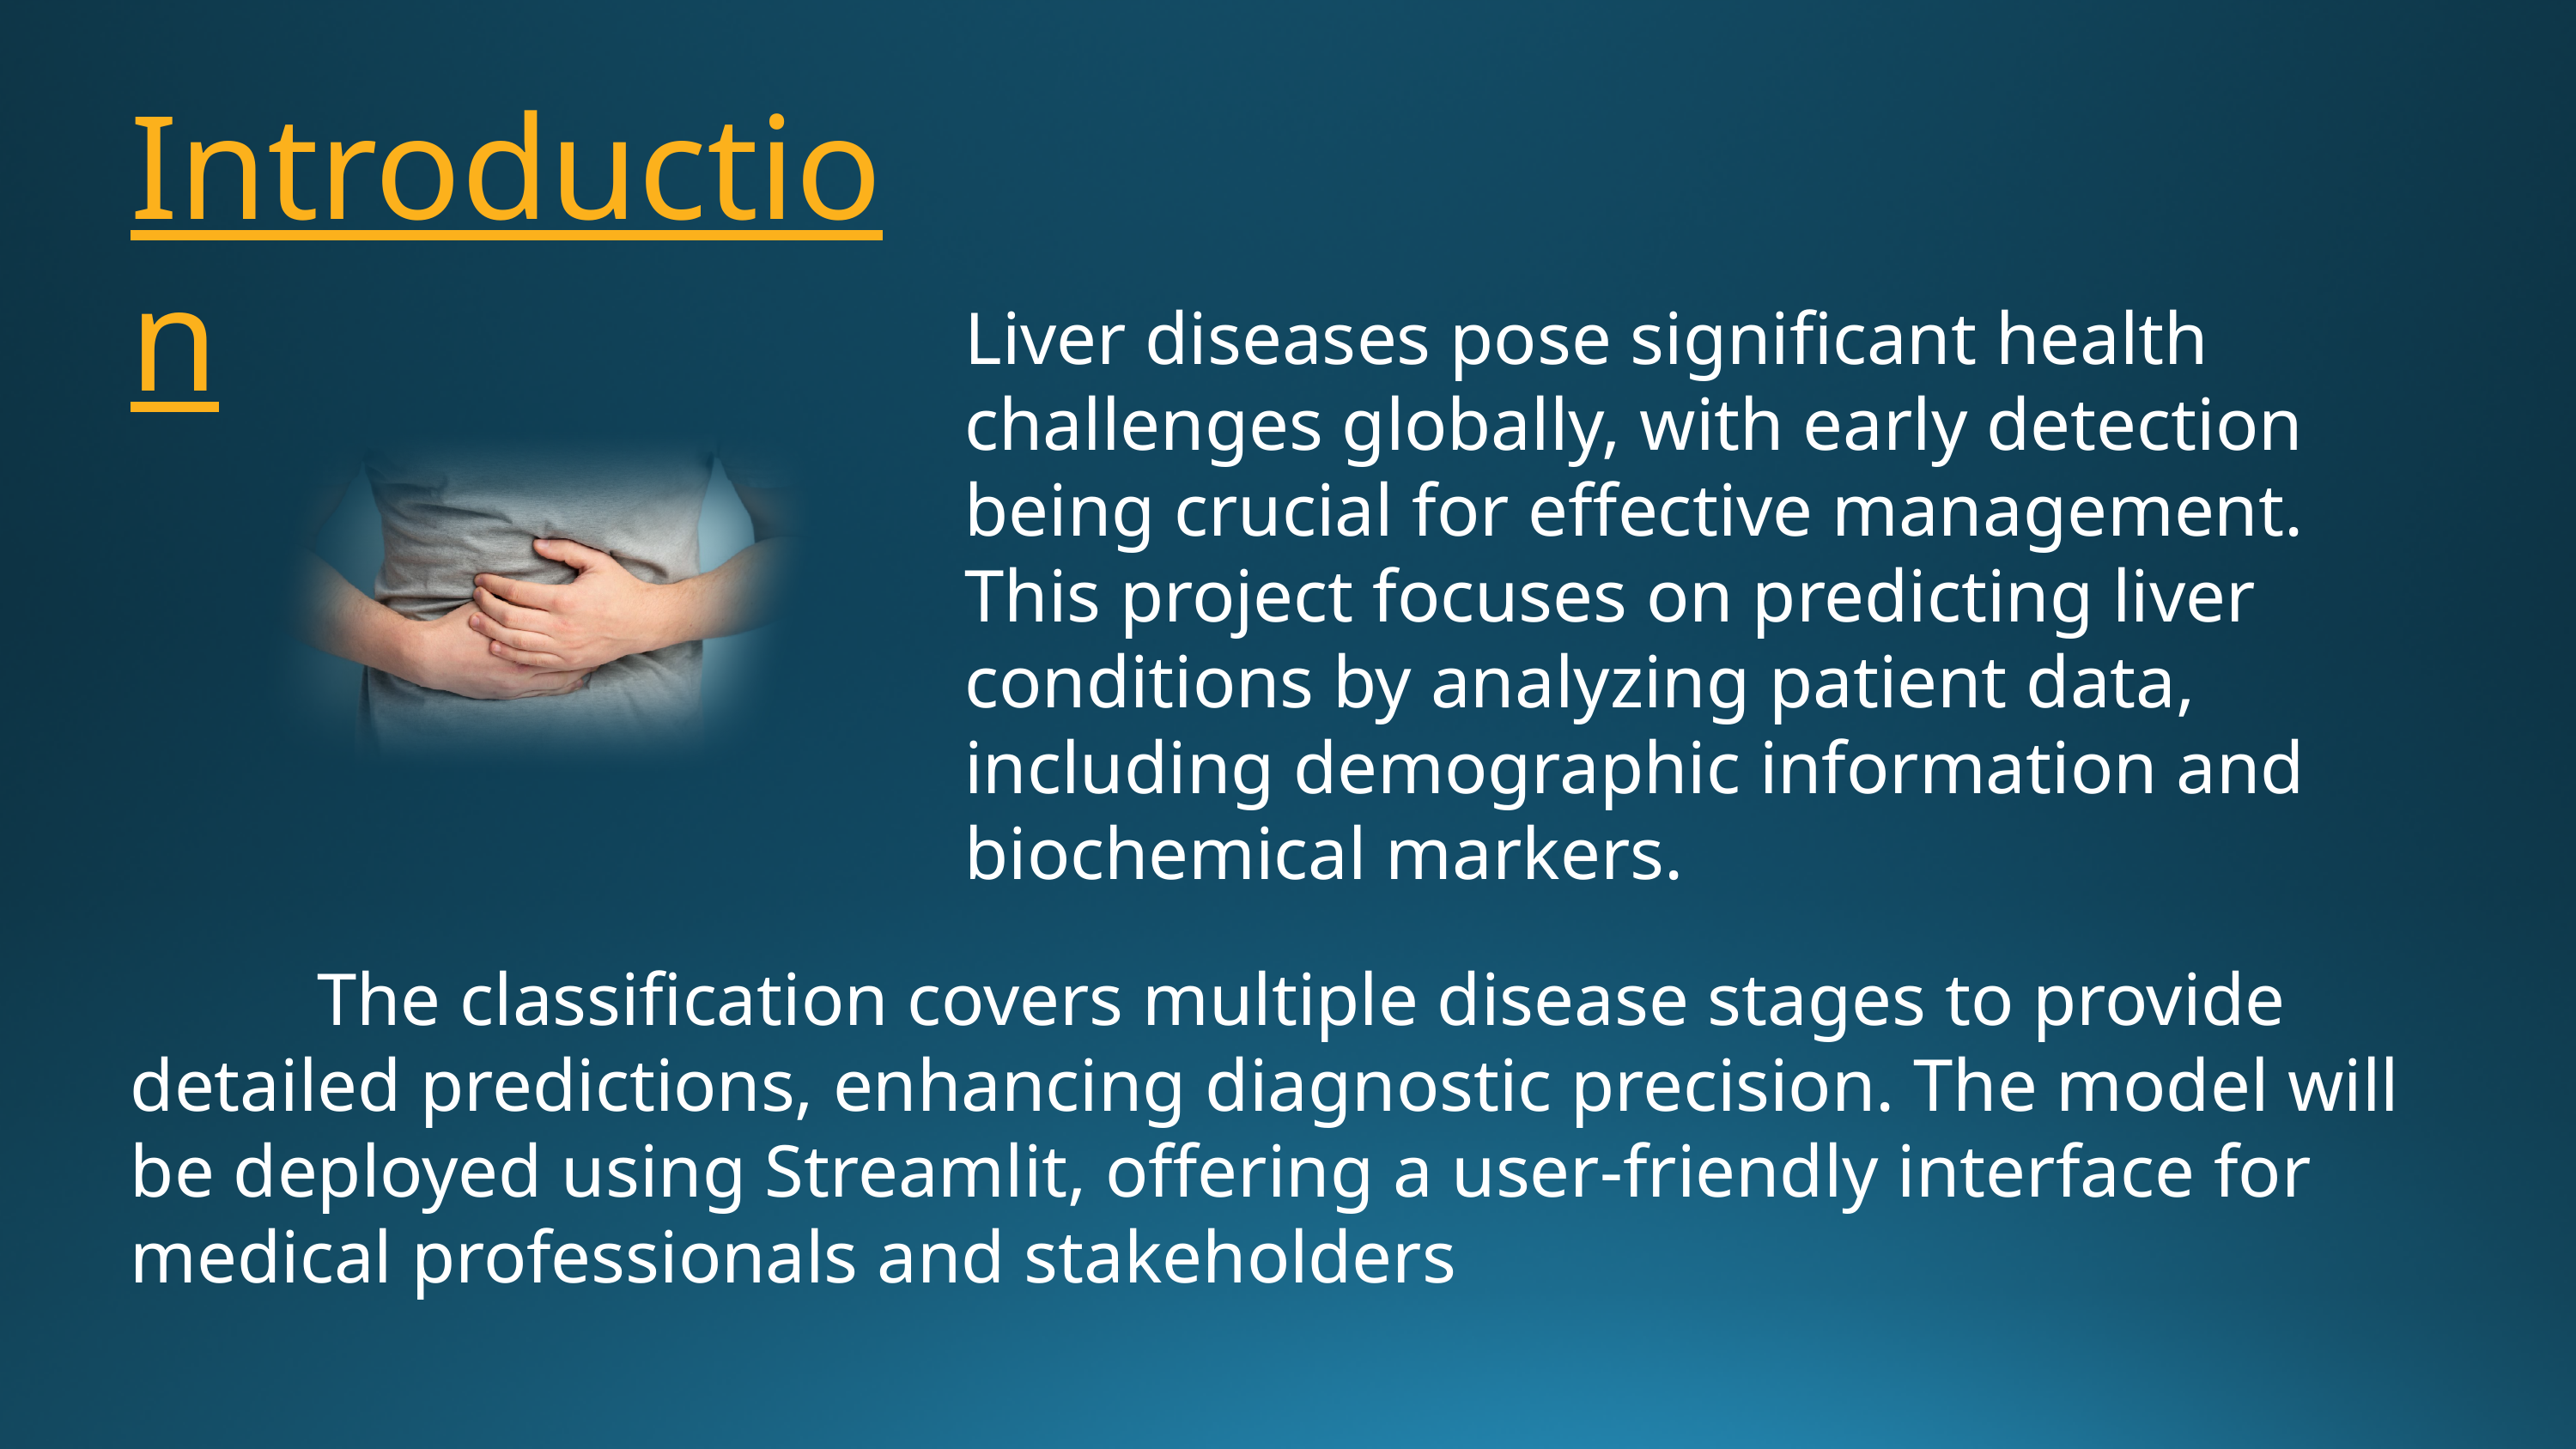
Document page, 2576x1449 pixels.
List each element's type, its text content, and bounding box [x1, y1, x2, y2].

text_box Liver diseases pose significant health challenges globally, with early detection being crucial for effective management. This project focuses on predicting liver conditions by analyzing patient data, including demographic information and biochemical markers. [951, 286, 2415, 900]
text_box Introduction [118, 70, 952, 426]
picture [0, 0, 2576, 1449]
text_box The classification covers multiple disease stages to provide detailed predictions, enhancing diagnostic precision. The model will be deployed using Streamlit, offering a user-friendly interface for medical professionals and stakeholders [118, 947, 2469, 1304]
